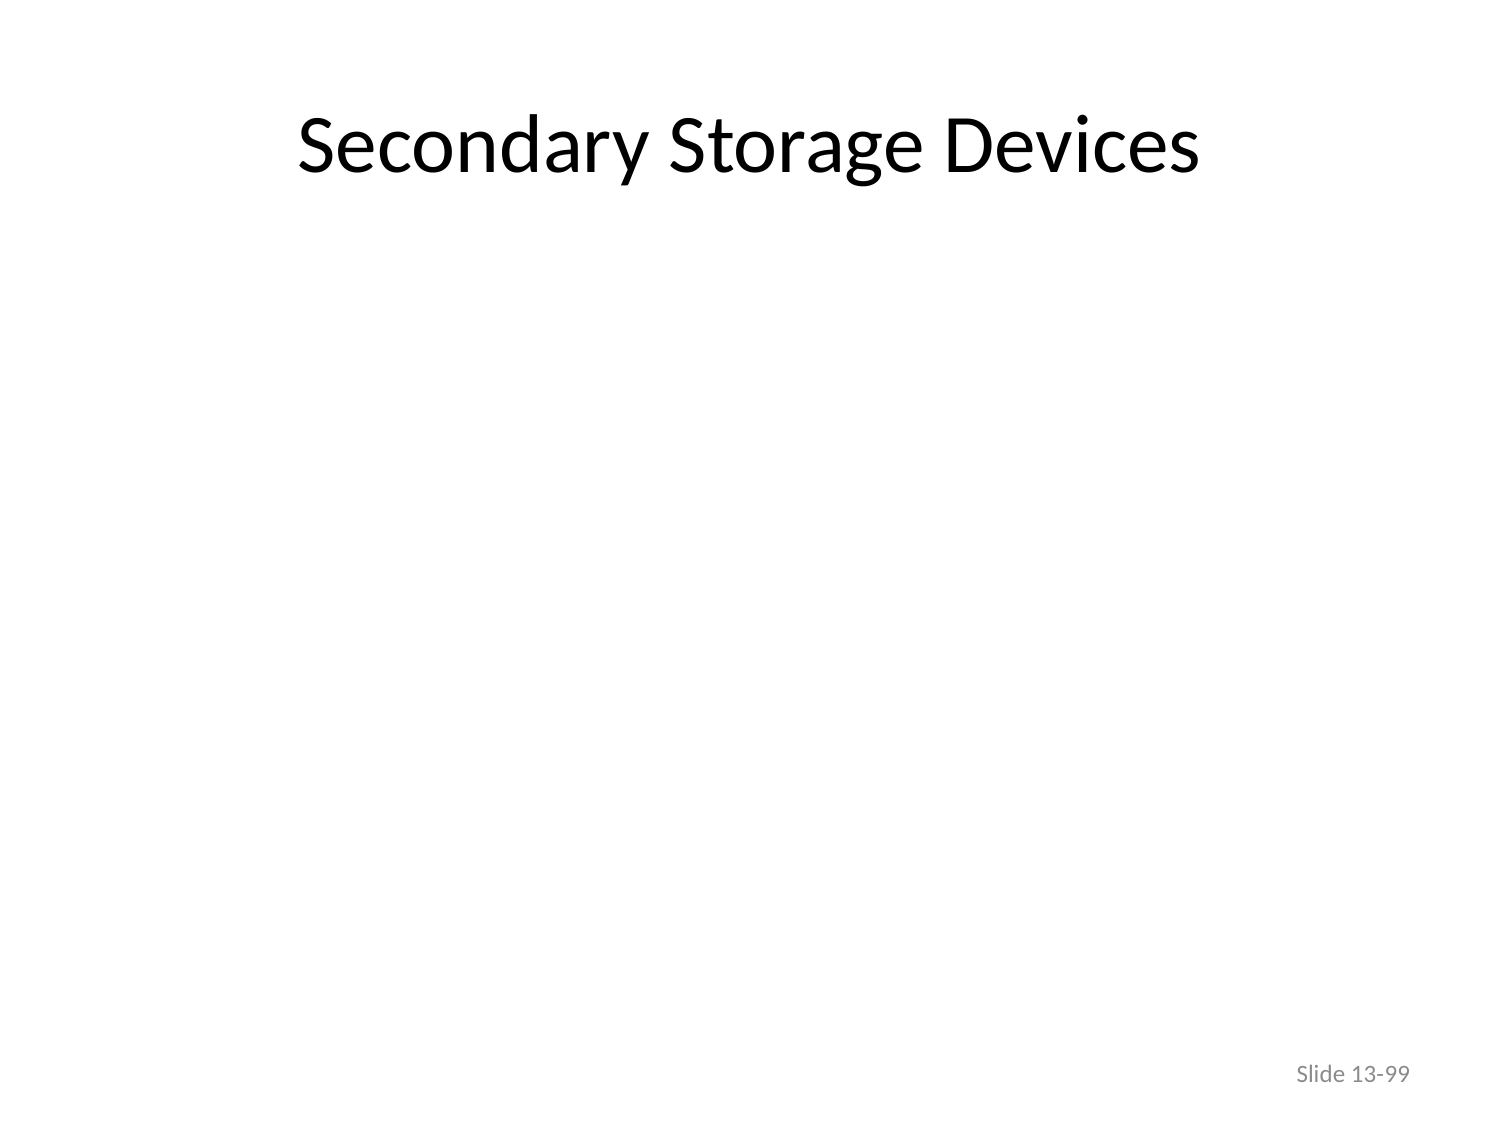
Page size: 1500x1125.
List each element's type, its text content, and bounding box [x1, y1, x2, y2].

slide_number Slide 13-99 [1074, 1042, 1425, 1103]
title Secondary Storage Devices [75, 45, 1425, 233]
